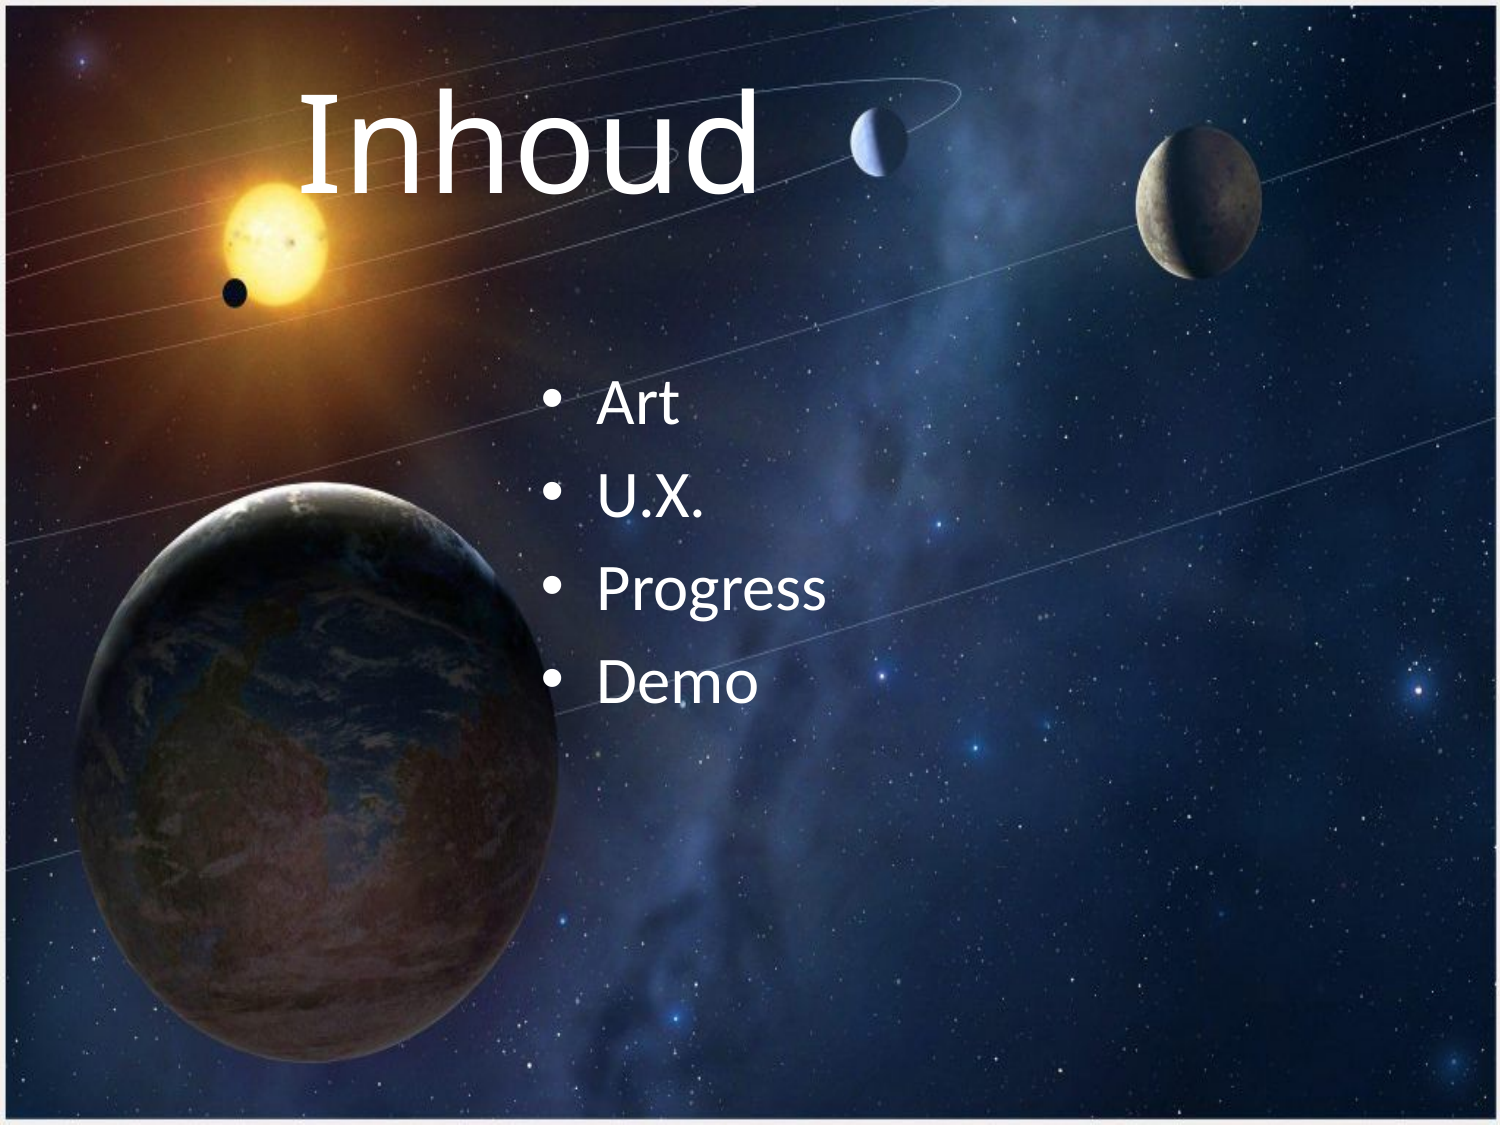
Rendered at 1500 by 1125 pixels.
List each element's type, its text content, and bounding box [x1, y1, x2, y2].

title Inhoud [171, 45, 892, 233]
list Art U.X. Progress Demo [525, 349, 1427, 927]
picture [0, 0, 1500, 1125]
